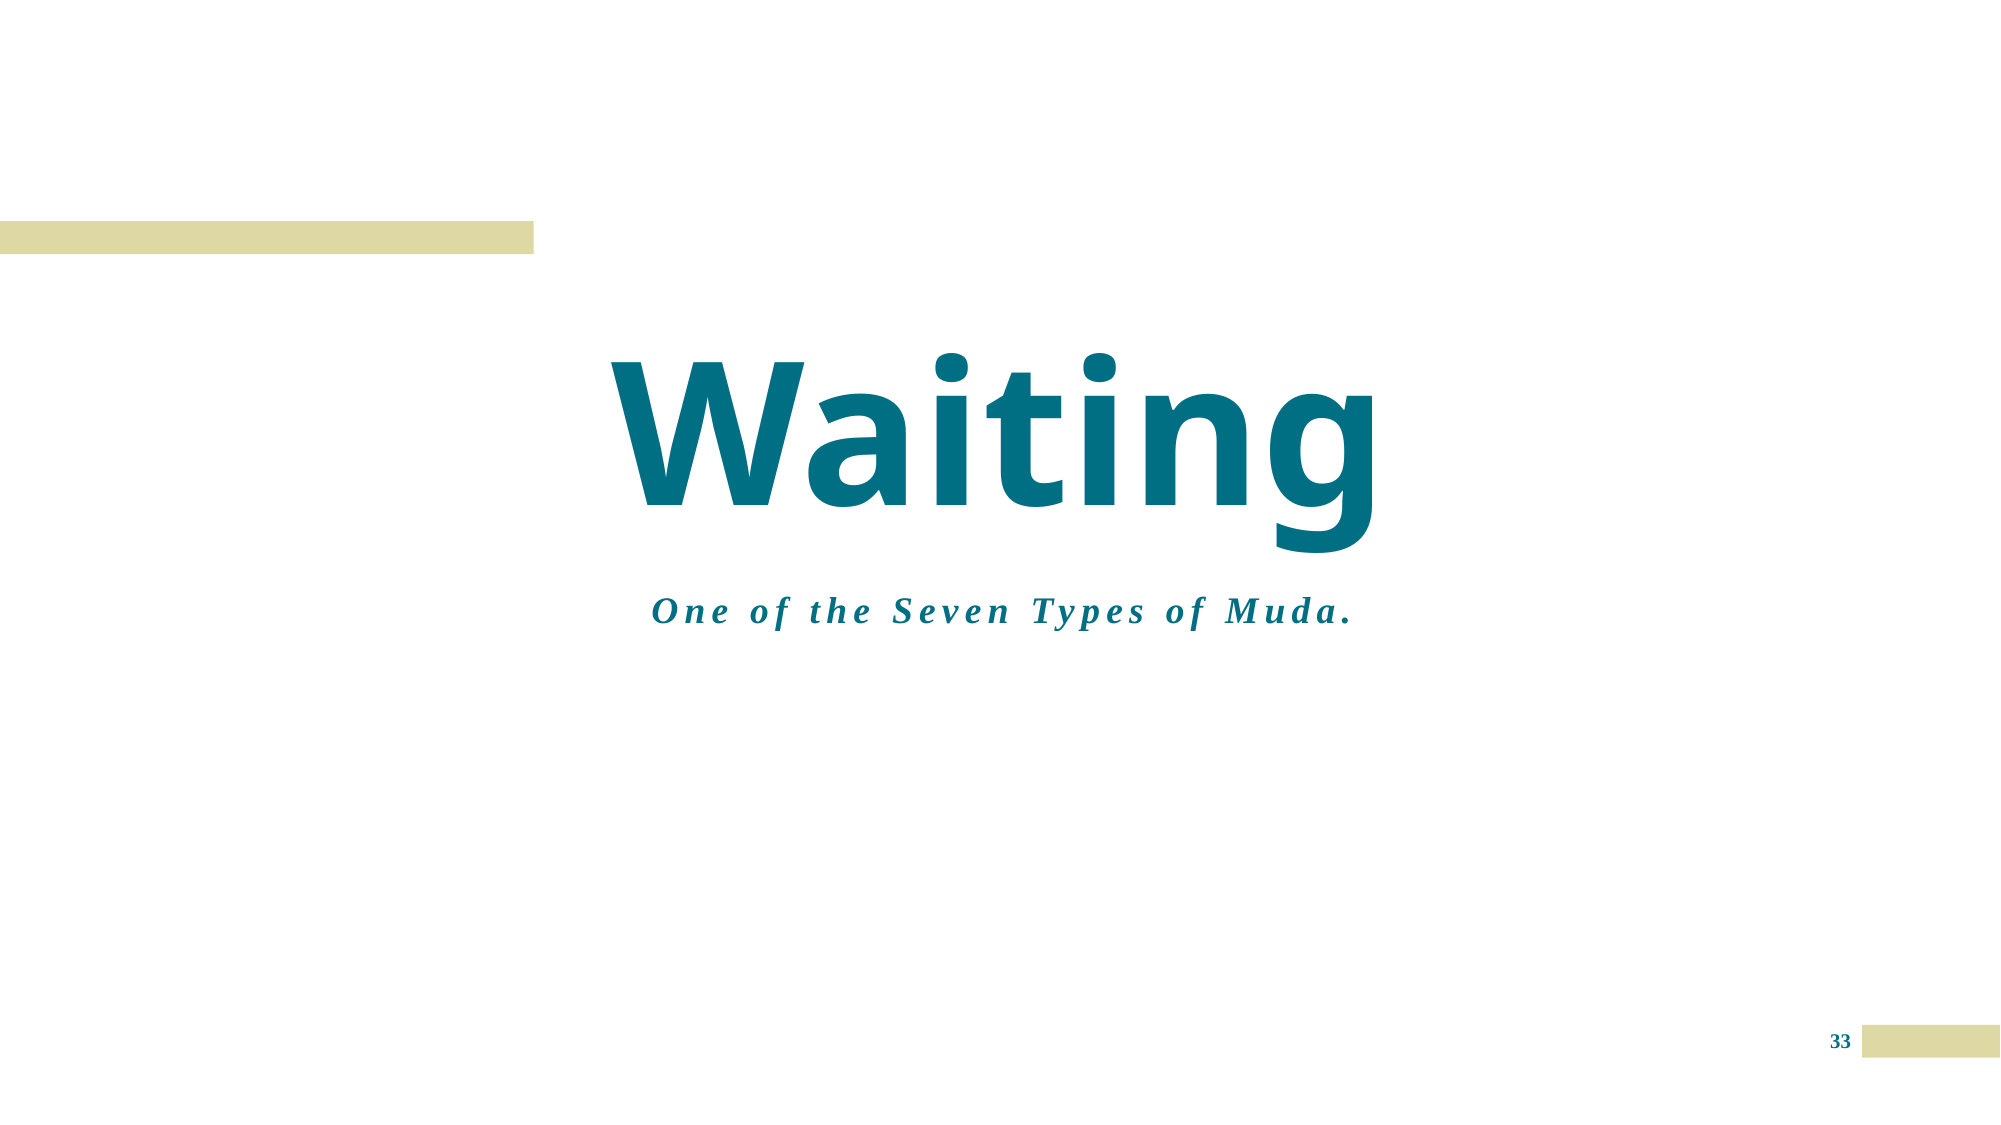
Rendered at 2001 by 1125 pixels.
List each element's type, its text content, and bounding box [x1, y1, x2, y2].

text_box One of the Seven Types of Muda. [141, 543, 1863, 632]
text_box Waiting [137, 325, 1863, 544]
slide_number 33 [1818, 1027, 1863, 1065]
